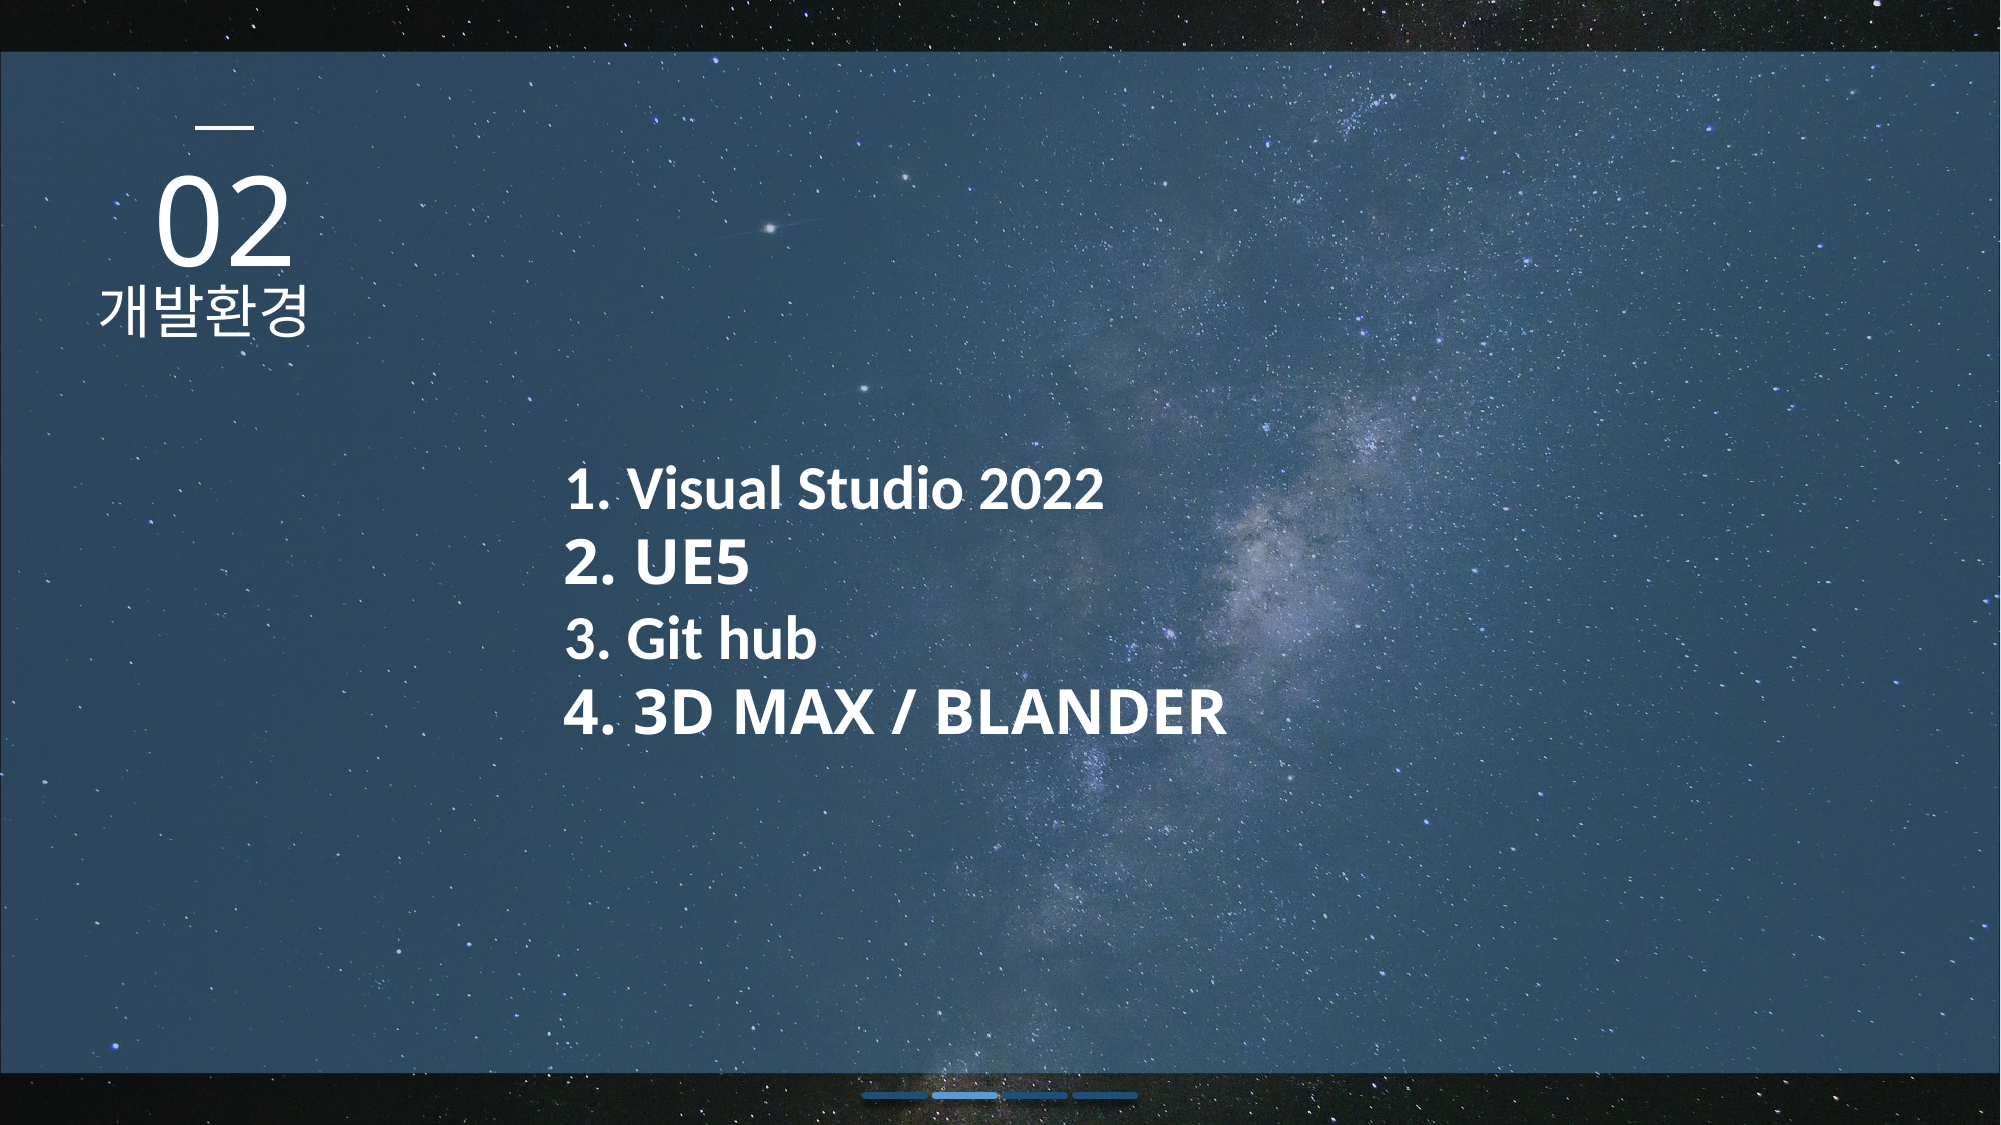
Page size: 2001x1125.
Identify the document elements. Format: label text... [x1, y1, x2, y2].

picture [0, 0, 2001, 1125]
text_box 개발환경 [82, 267, 327, 353]
text_box 1. Visual Studio 2022 2. UE5 3. Git hub 4. 3D MAX / BLANDER [549, 440, 1647, 755]
text_box 02 [139, 133, 312, 267]
